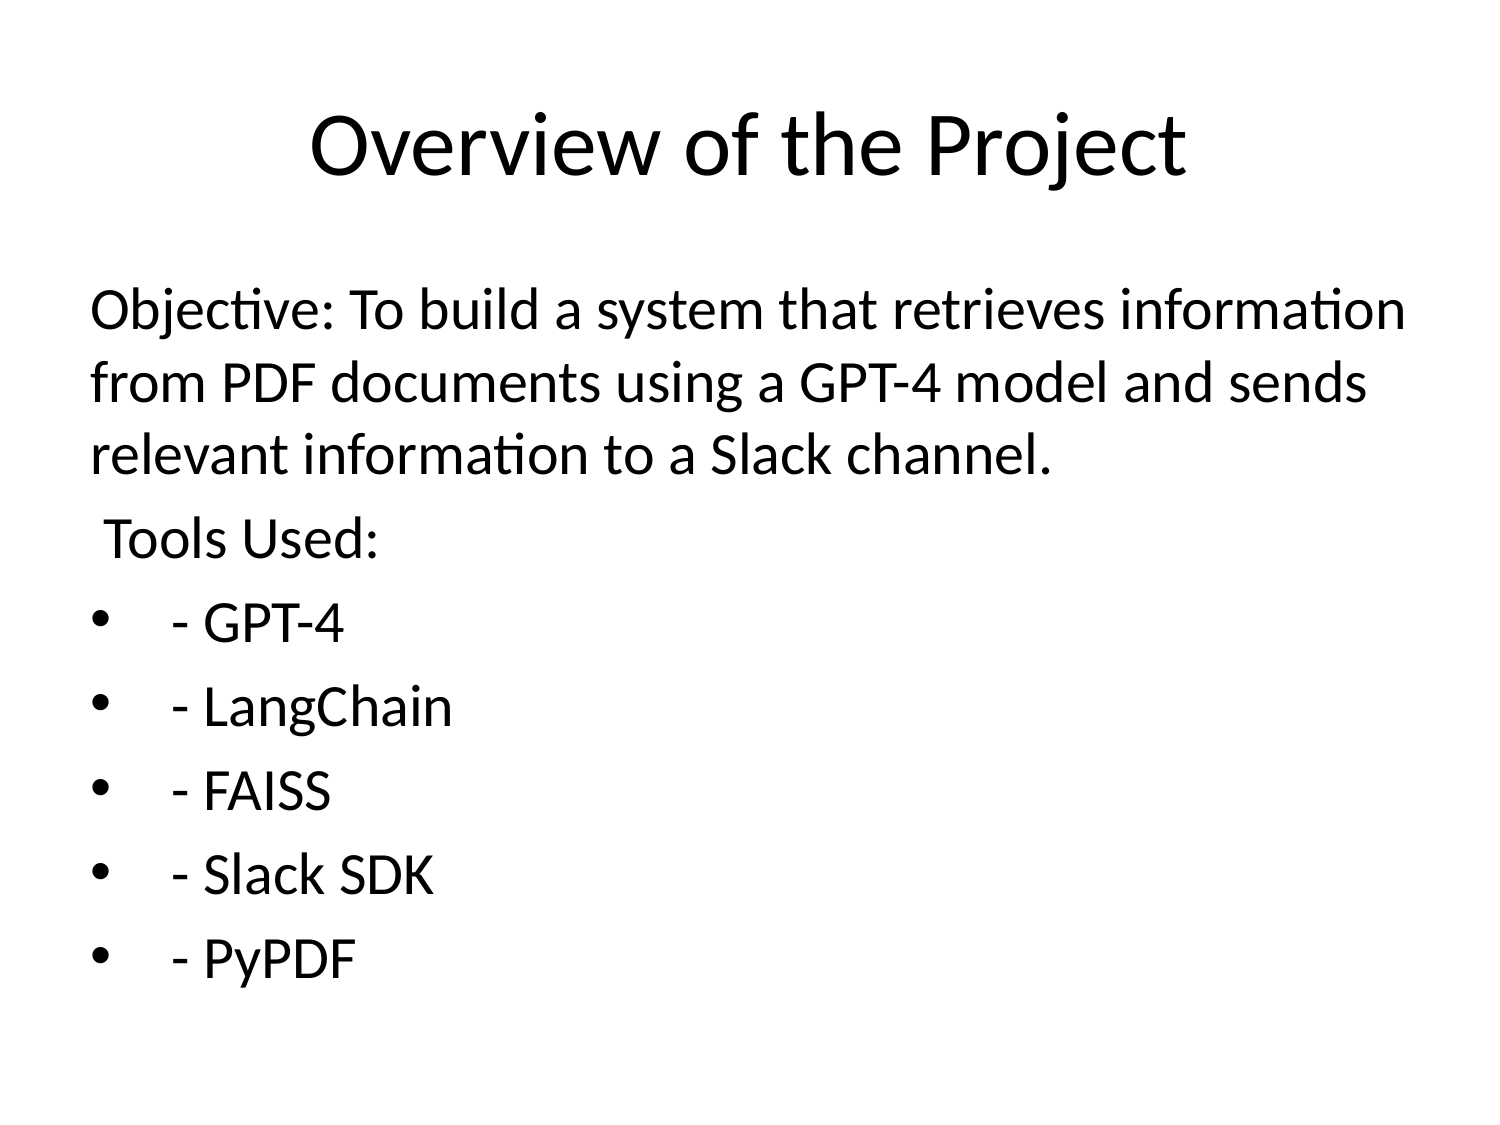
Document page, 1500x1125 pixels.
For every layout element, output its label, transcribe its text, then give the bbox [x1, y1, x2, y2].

list Objective: To build a system that retrieves information from PDF documents using a GPT-4 model and sends relevant information to a Slack channel. Tools Used: - GPT-4 - LangChain - FAISS - Slack SDK - PyPDF [75, 262, 1425, 1005]
title Overview of the Project [75, 45, 1425, 233]
